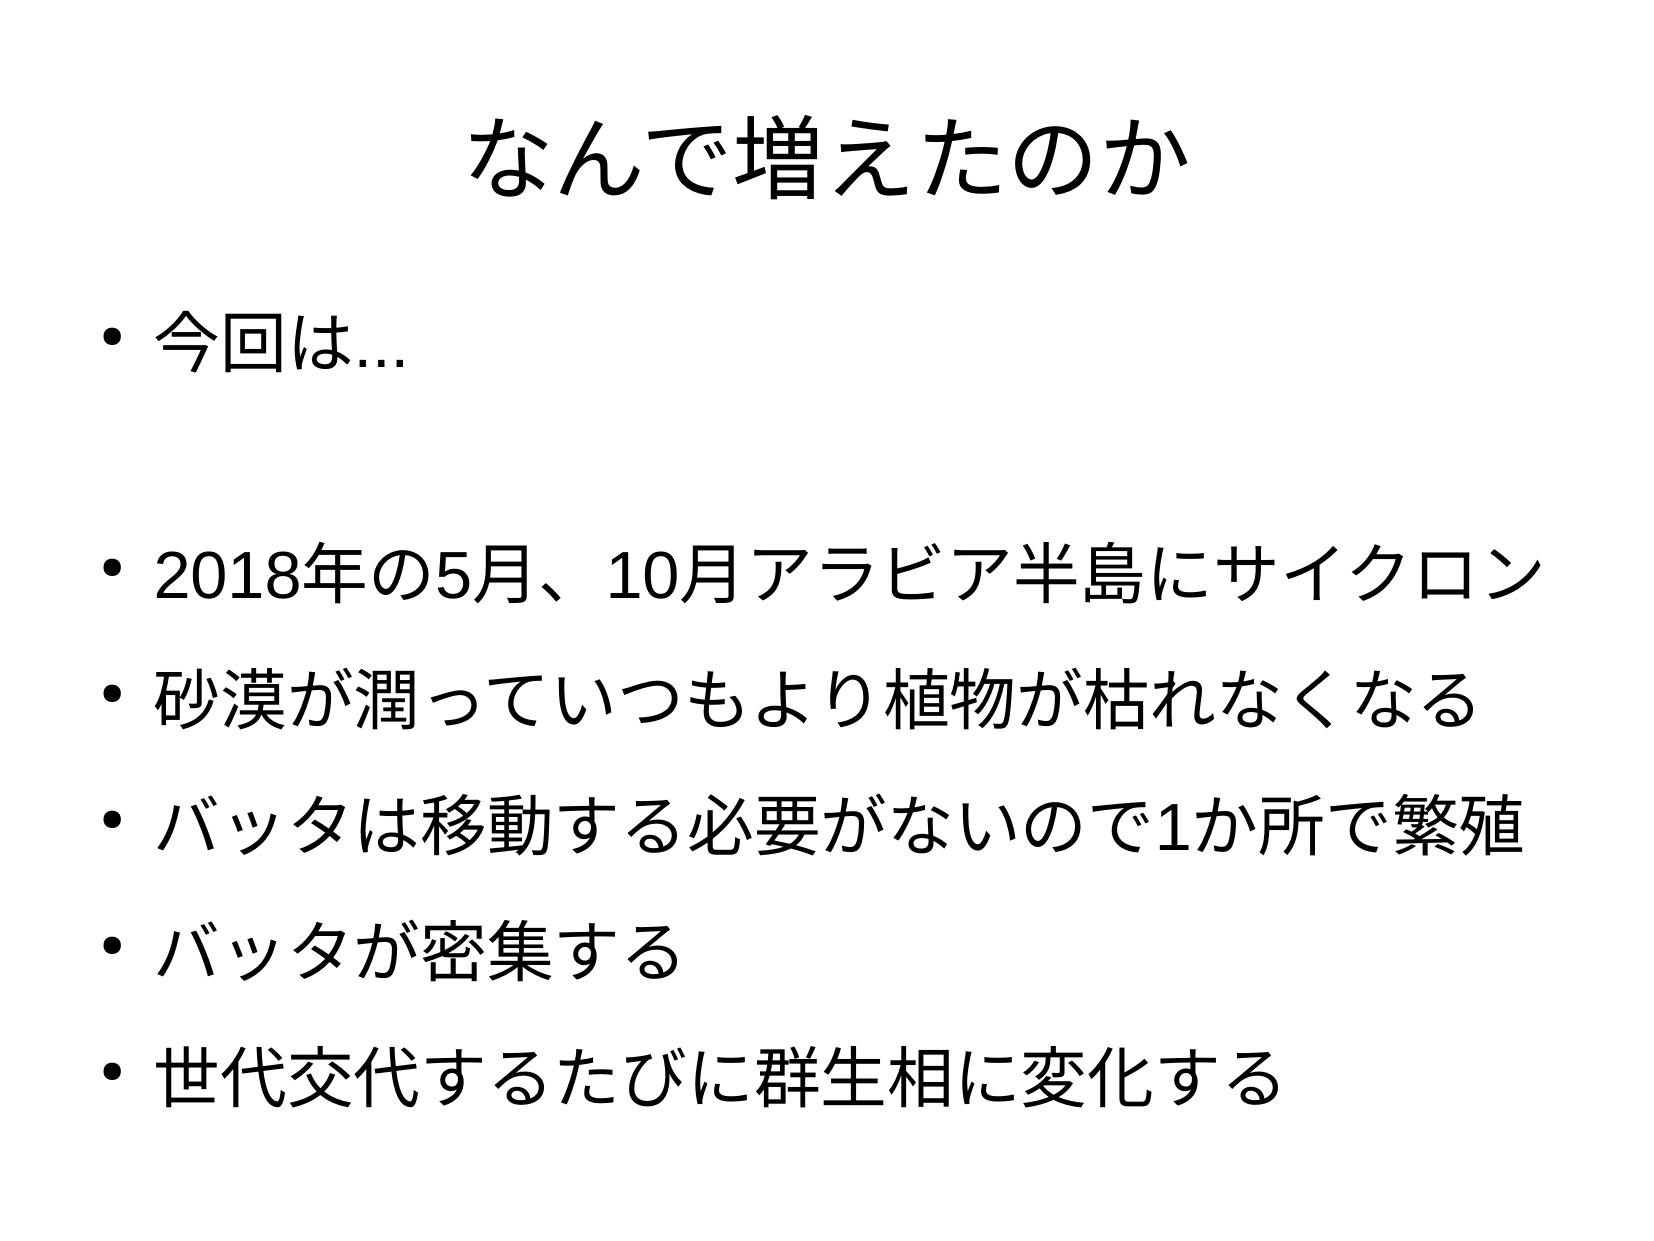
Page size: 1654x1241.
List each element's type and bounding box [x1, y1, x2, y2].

list [82, 290, 1571, 1151]
title [82, 49, 1571, 257]
